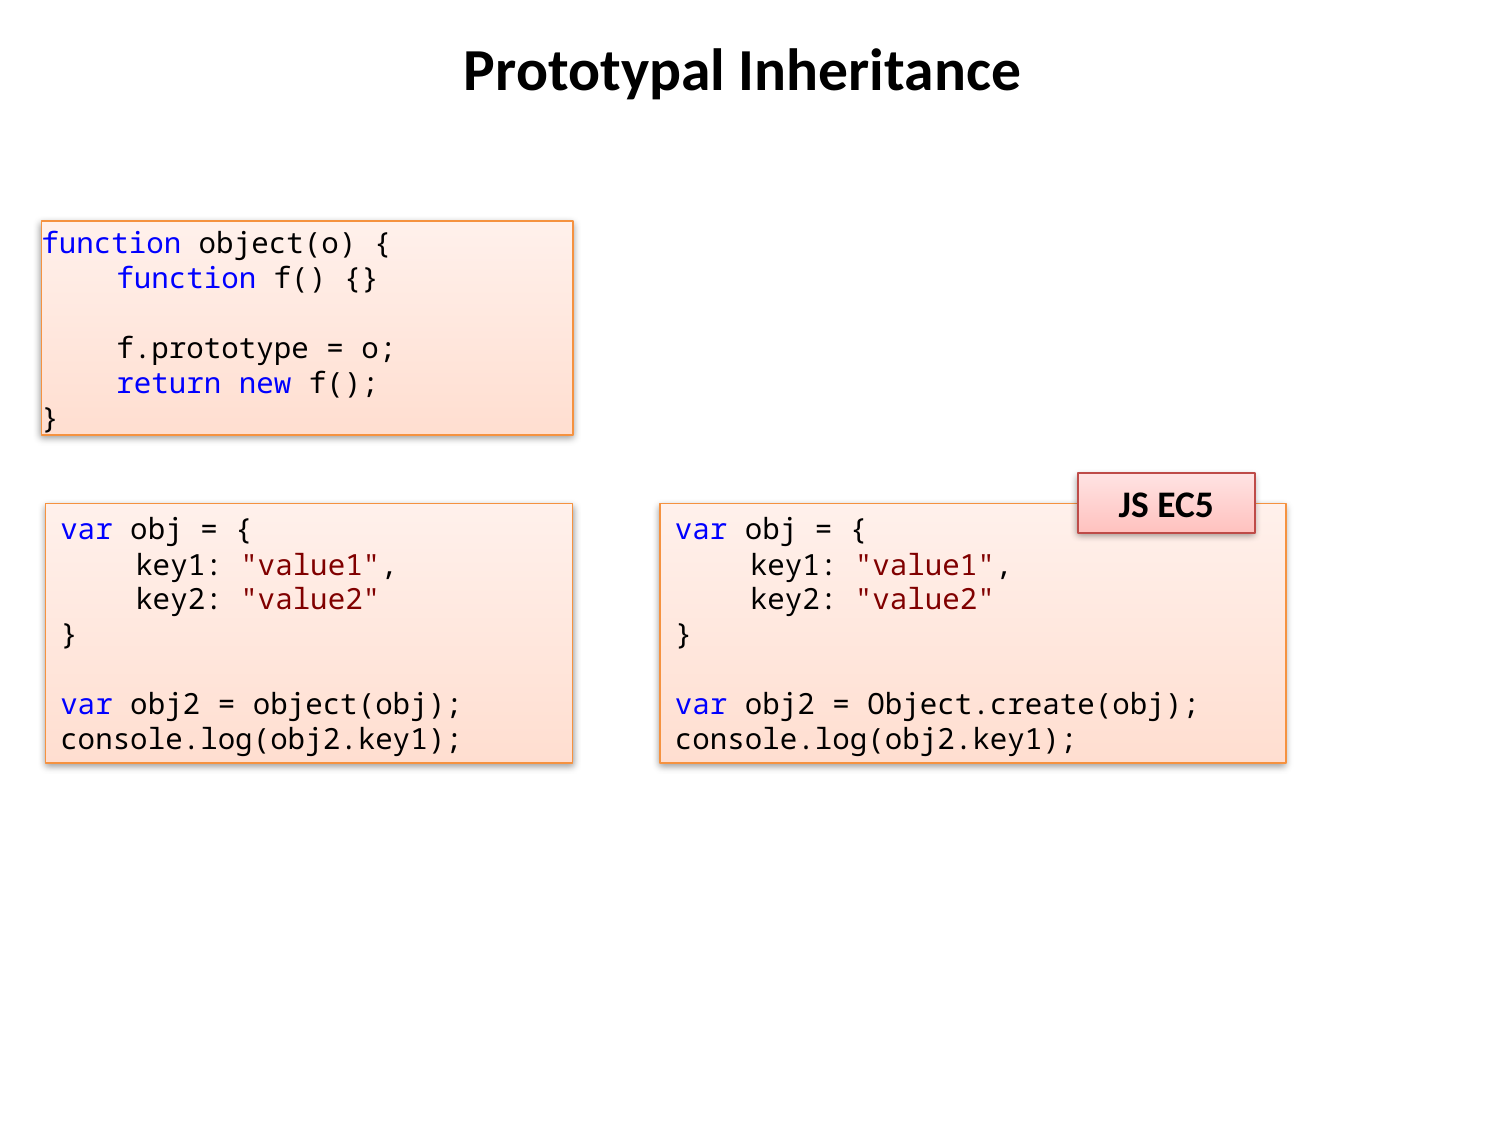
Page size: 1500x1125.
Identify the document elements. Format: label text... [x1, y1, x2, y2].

text_box function object(o) { function f() {} f.prototype = o; return new f(); } [41, 220, 574, 436]
text_box var obj = { key1: "value1", key2: "value2" } var obj2 = object(obj); console.log(obj2.key1); [45, 503, 573, 764]
title Prototypal Inheritance [105, 23, 1381, 111]
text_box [659, 472, 1287, 767]
